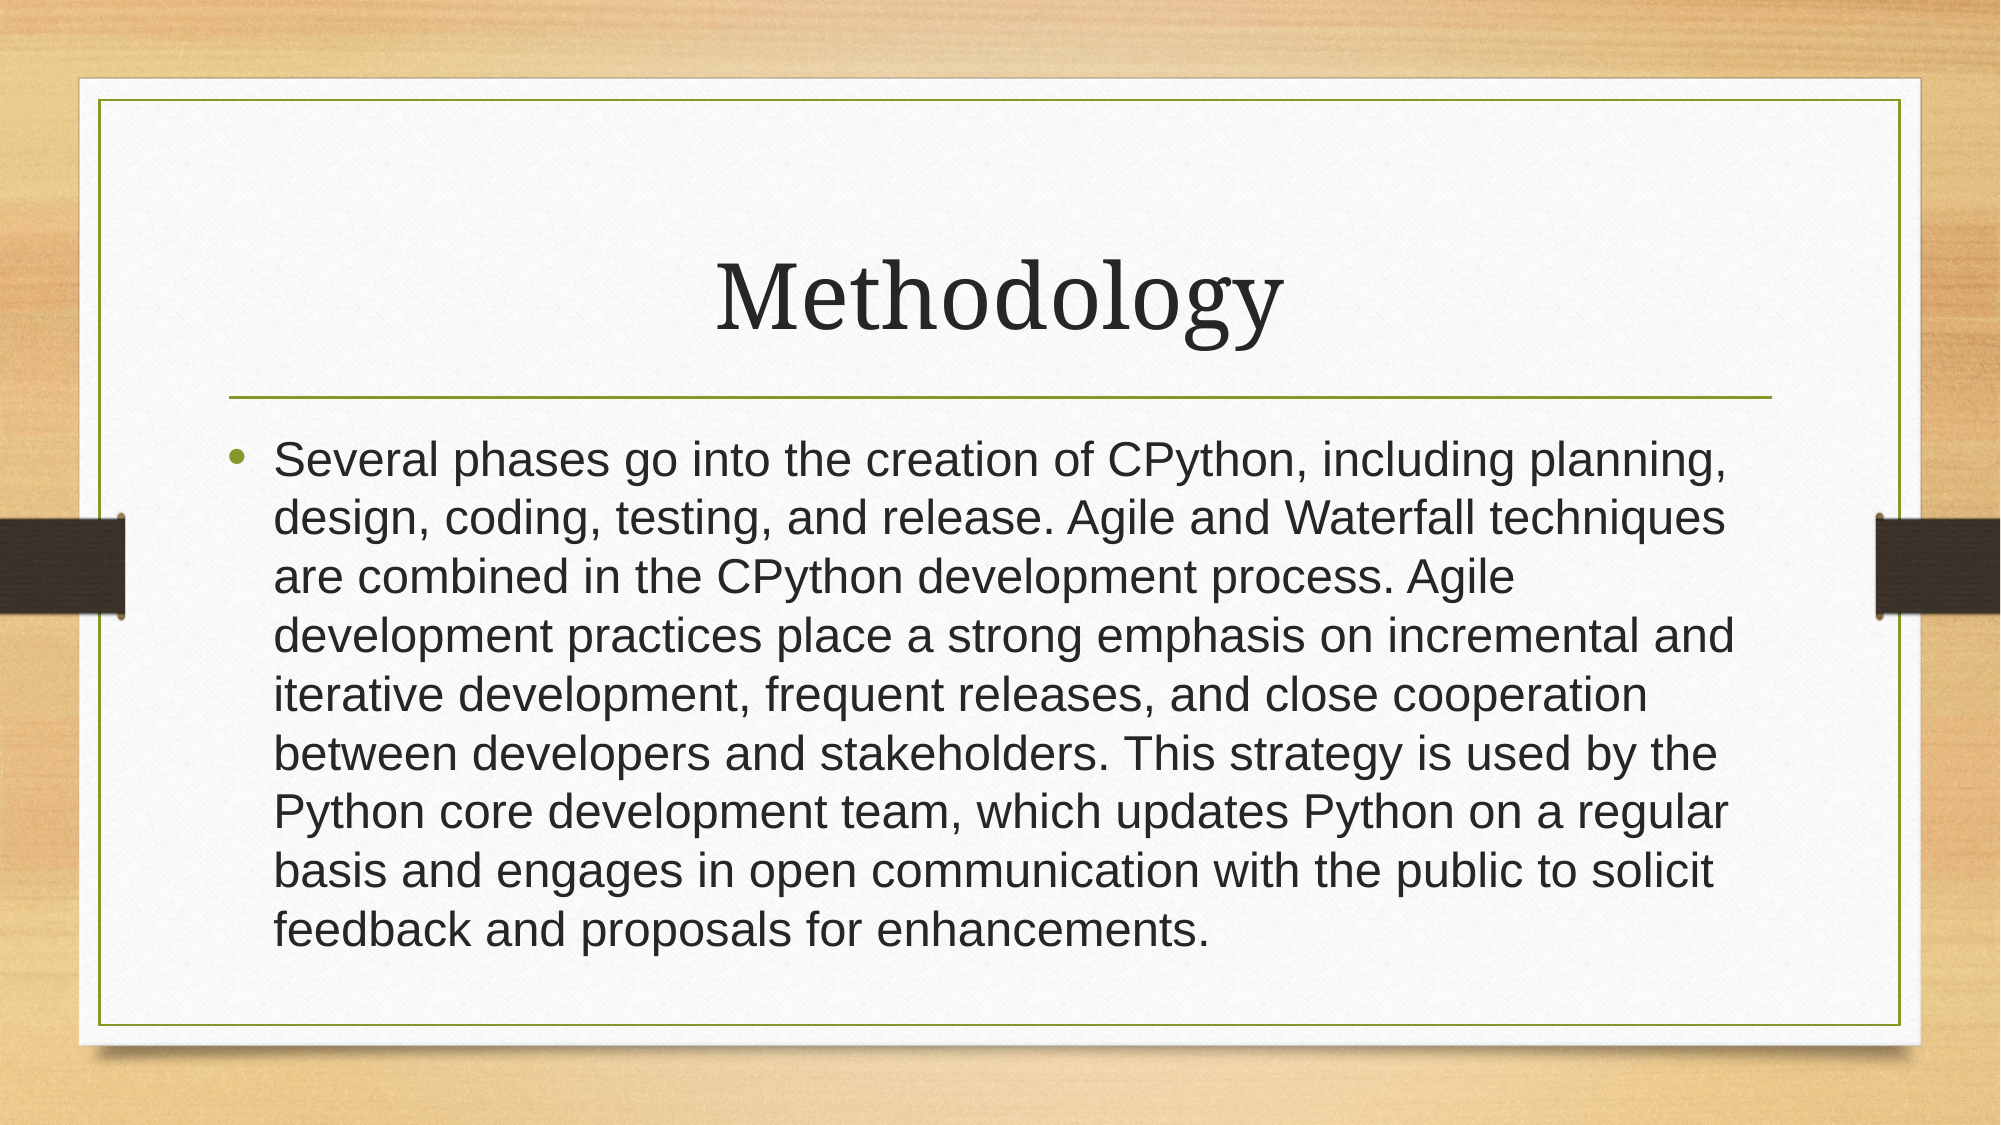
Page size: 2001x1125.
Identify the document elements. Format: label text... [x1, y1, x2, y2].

picture [0, 0, 2001, 1125]
title Methodology [212, 185, 1788, 400]
list Several phases go into the creation of CPython, including planning, design, coding, testing, and release. Agile and Waterfall techniques are combined in the CPython development process. Agile development practices place a strong emphasis on incremental and iterative development, frequent releases, and close cooperation between developers and stakeholders. This strategy is used by the Python core development team, which updates Python on a regular basis and engages in open communication with the public to solicit feedback and proposals for enhancements. [212, 419, 1788, 964]
